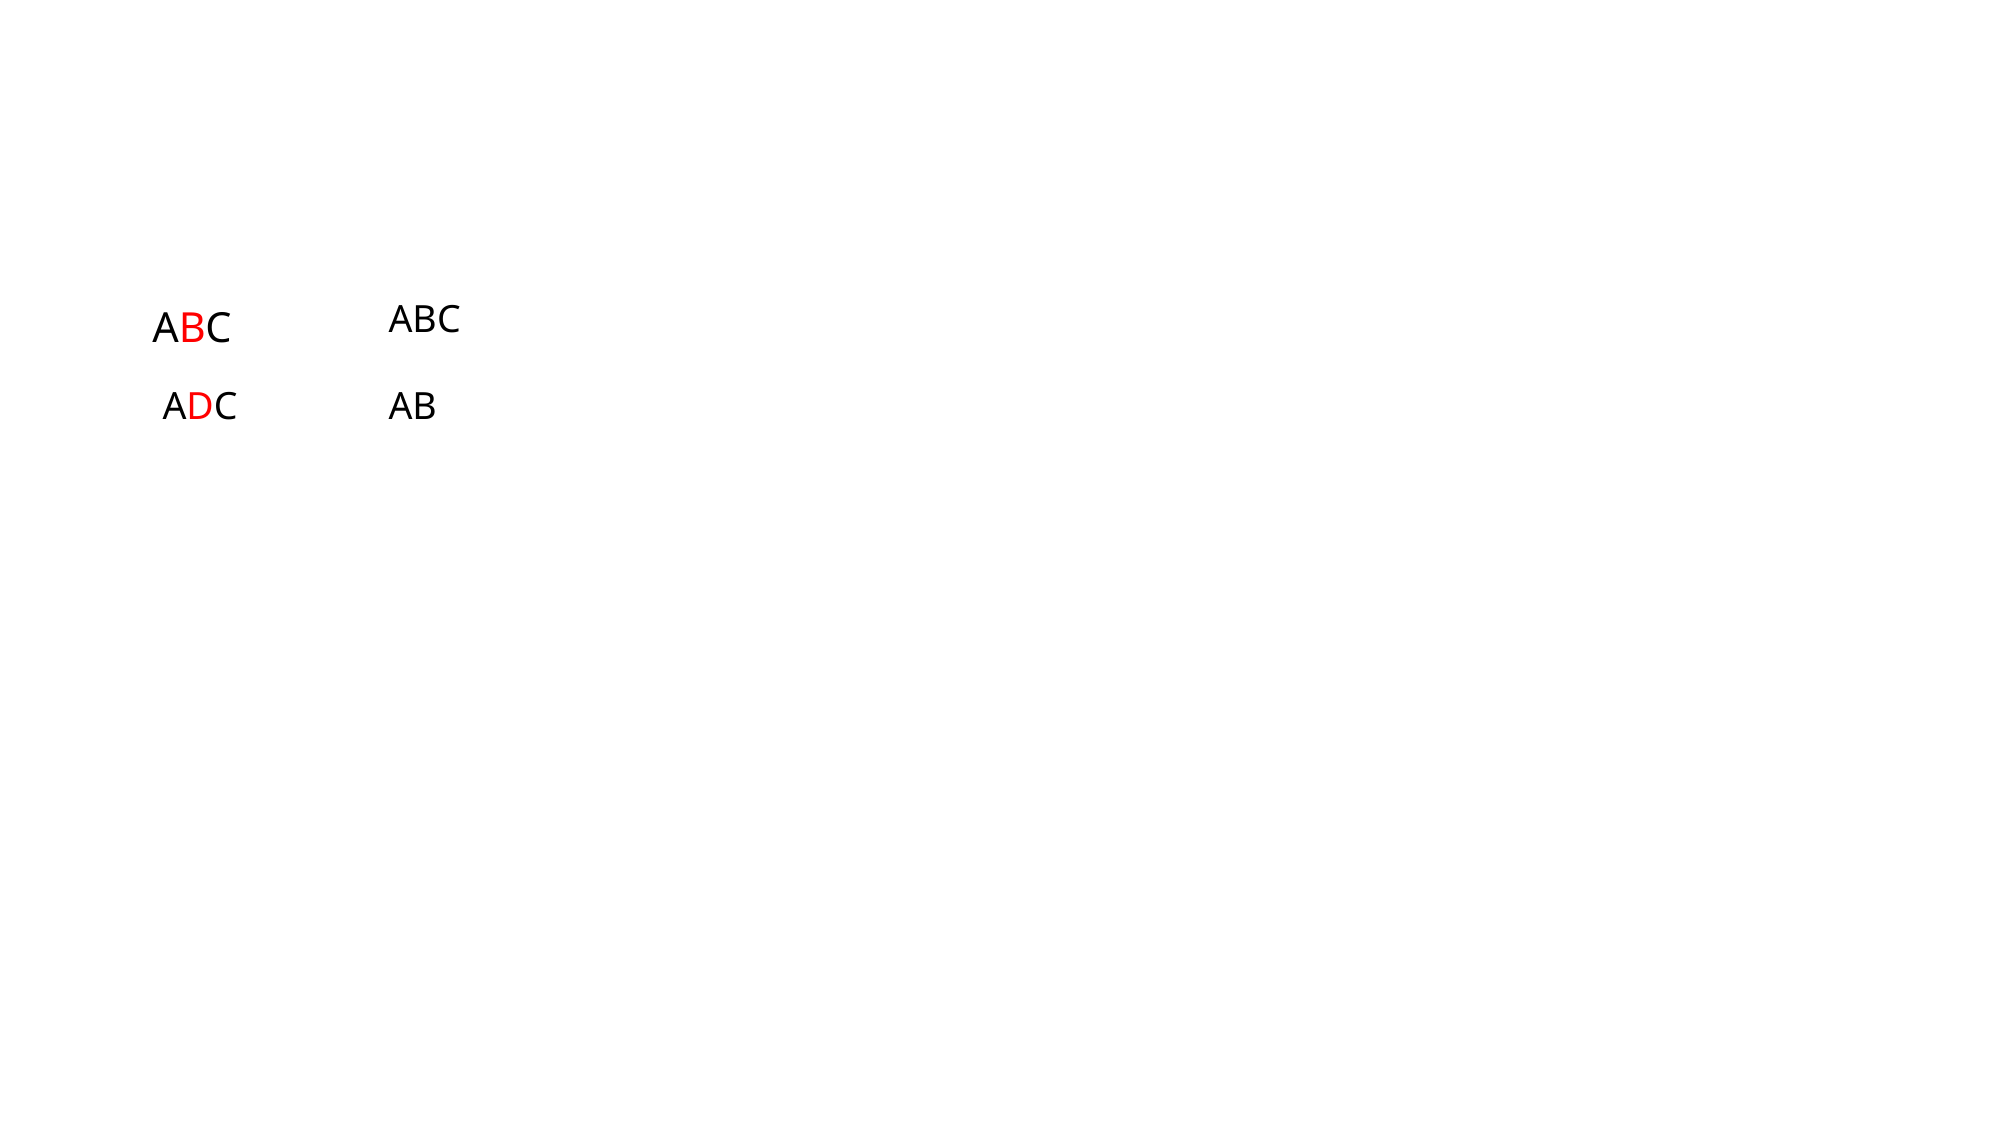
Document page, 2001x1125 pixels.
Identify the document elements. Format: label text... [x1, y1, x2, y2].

text_box ADC [147, 374, 335, 435]
list ABC [137, 299, 256, 379]
text_box ABC [373, 287, 497, 348]
text_box AB [373, 374, 492, 435]
